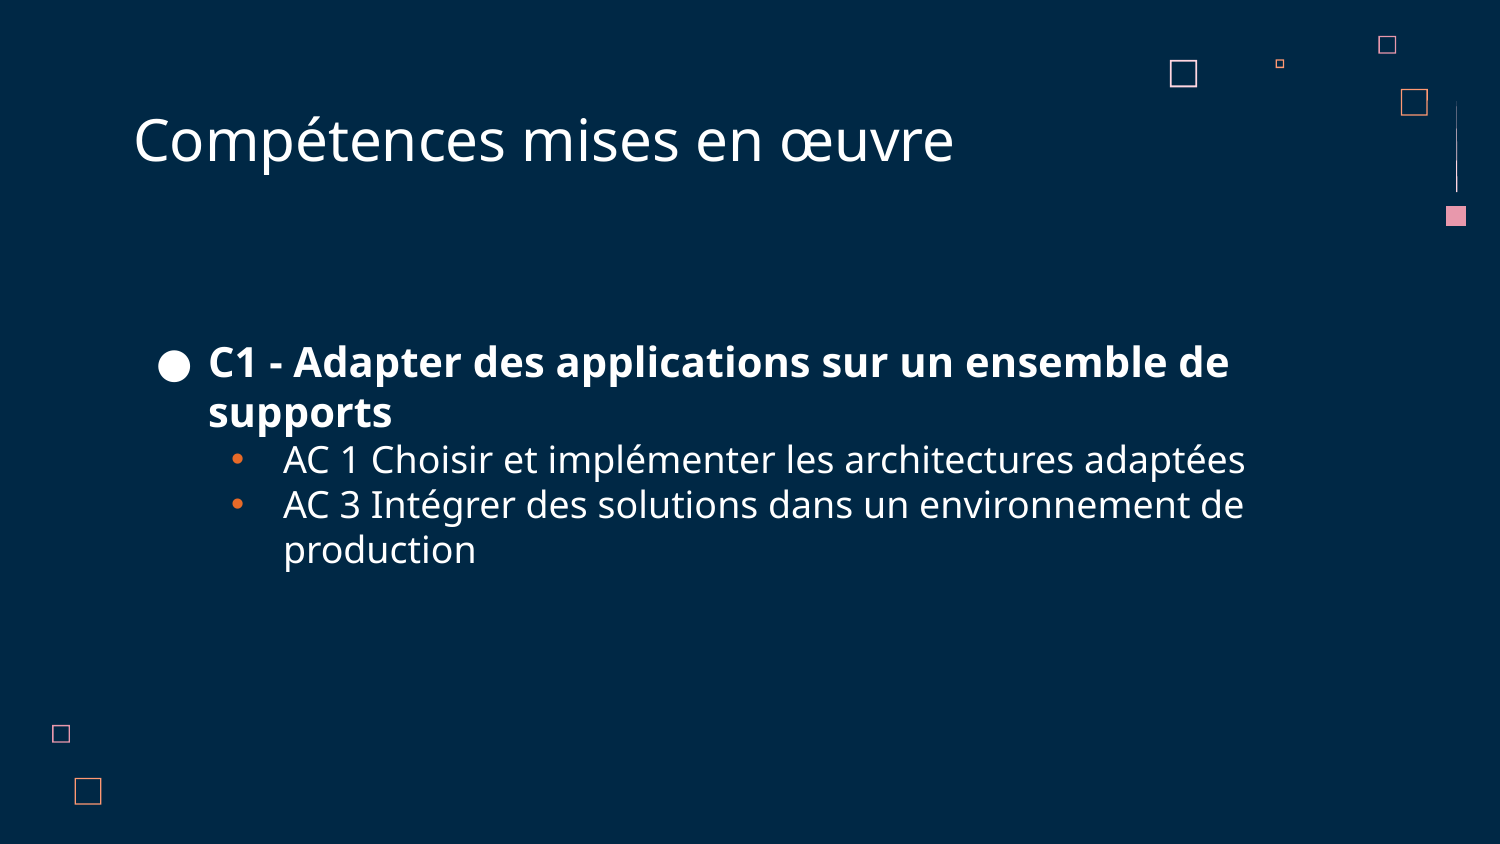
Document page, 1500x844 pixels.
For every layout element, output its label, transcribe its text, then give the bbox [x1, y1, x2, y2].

title Compétences mises en œuvre [118, 88, 1383, 183]
subtitle C1 - Adapter des applications sur un ensemble de supports AC 1 Choisir et implémenter les architectures adaptées AC 3 Intégrer des solutions dans un environnement de production [118, 271, 1393, 649]
